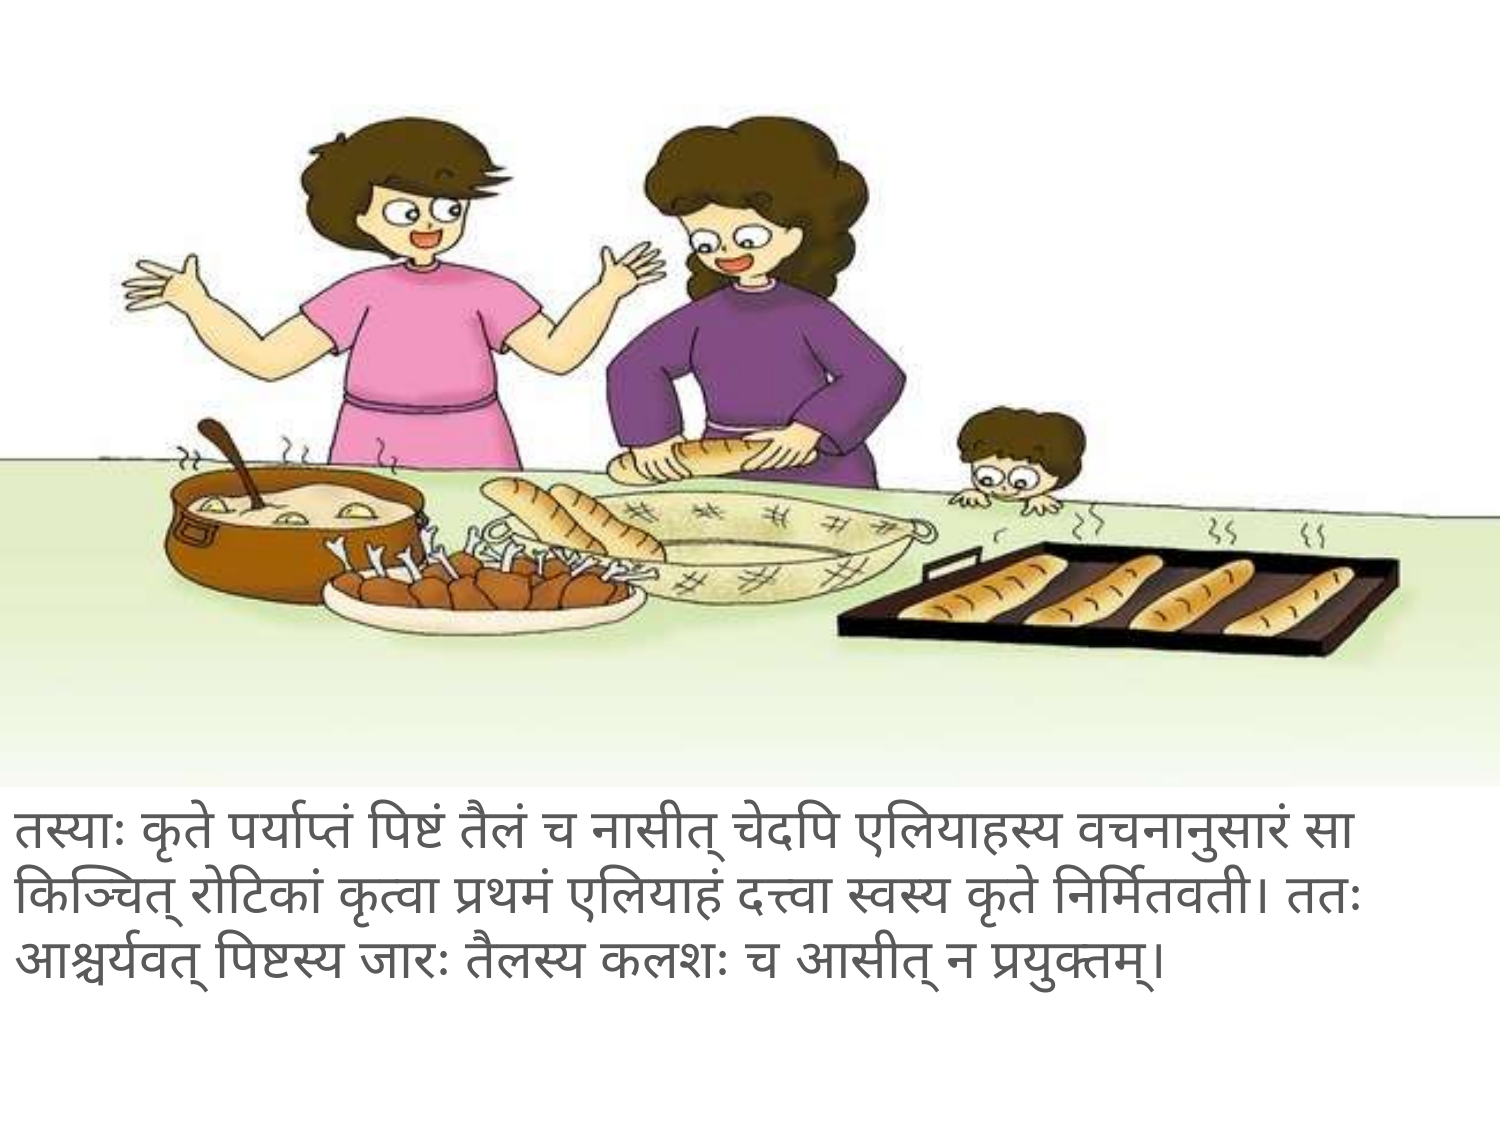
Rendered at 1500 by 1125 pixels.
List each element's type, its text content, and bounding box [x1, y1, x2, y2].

text_box तस्याः कृते पर्याप्तं पिष्टं तैलं च नासीत् चेदपि एलियाहस्य वचनानुसारं सा किञ्चित् रोटिकां कृत्वा प्रथमं एलियाहं दत्त्वा स्वस्य कृते निर्मितवती। ततः आश्चर्यवत् पिष्टस्य जारः तैलस्य कलशः च आसीत् न प्रयुक्तम्। [0, 794, 1486, 997]
picture [0, 0, 1500, 788]
